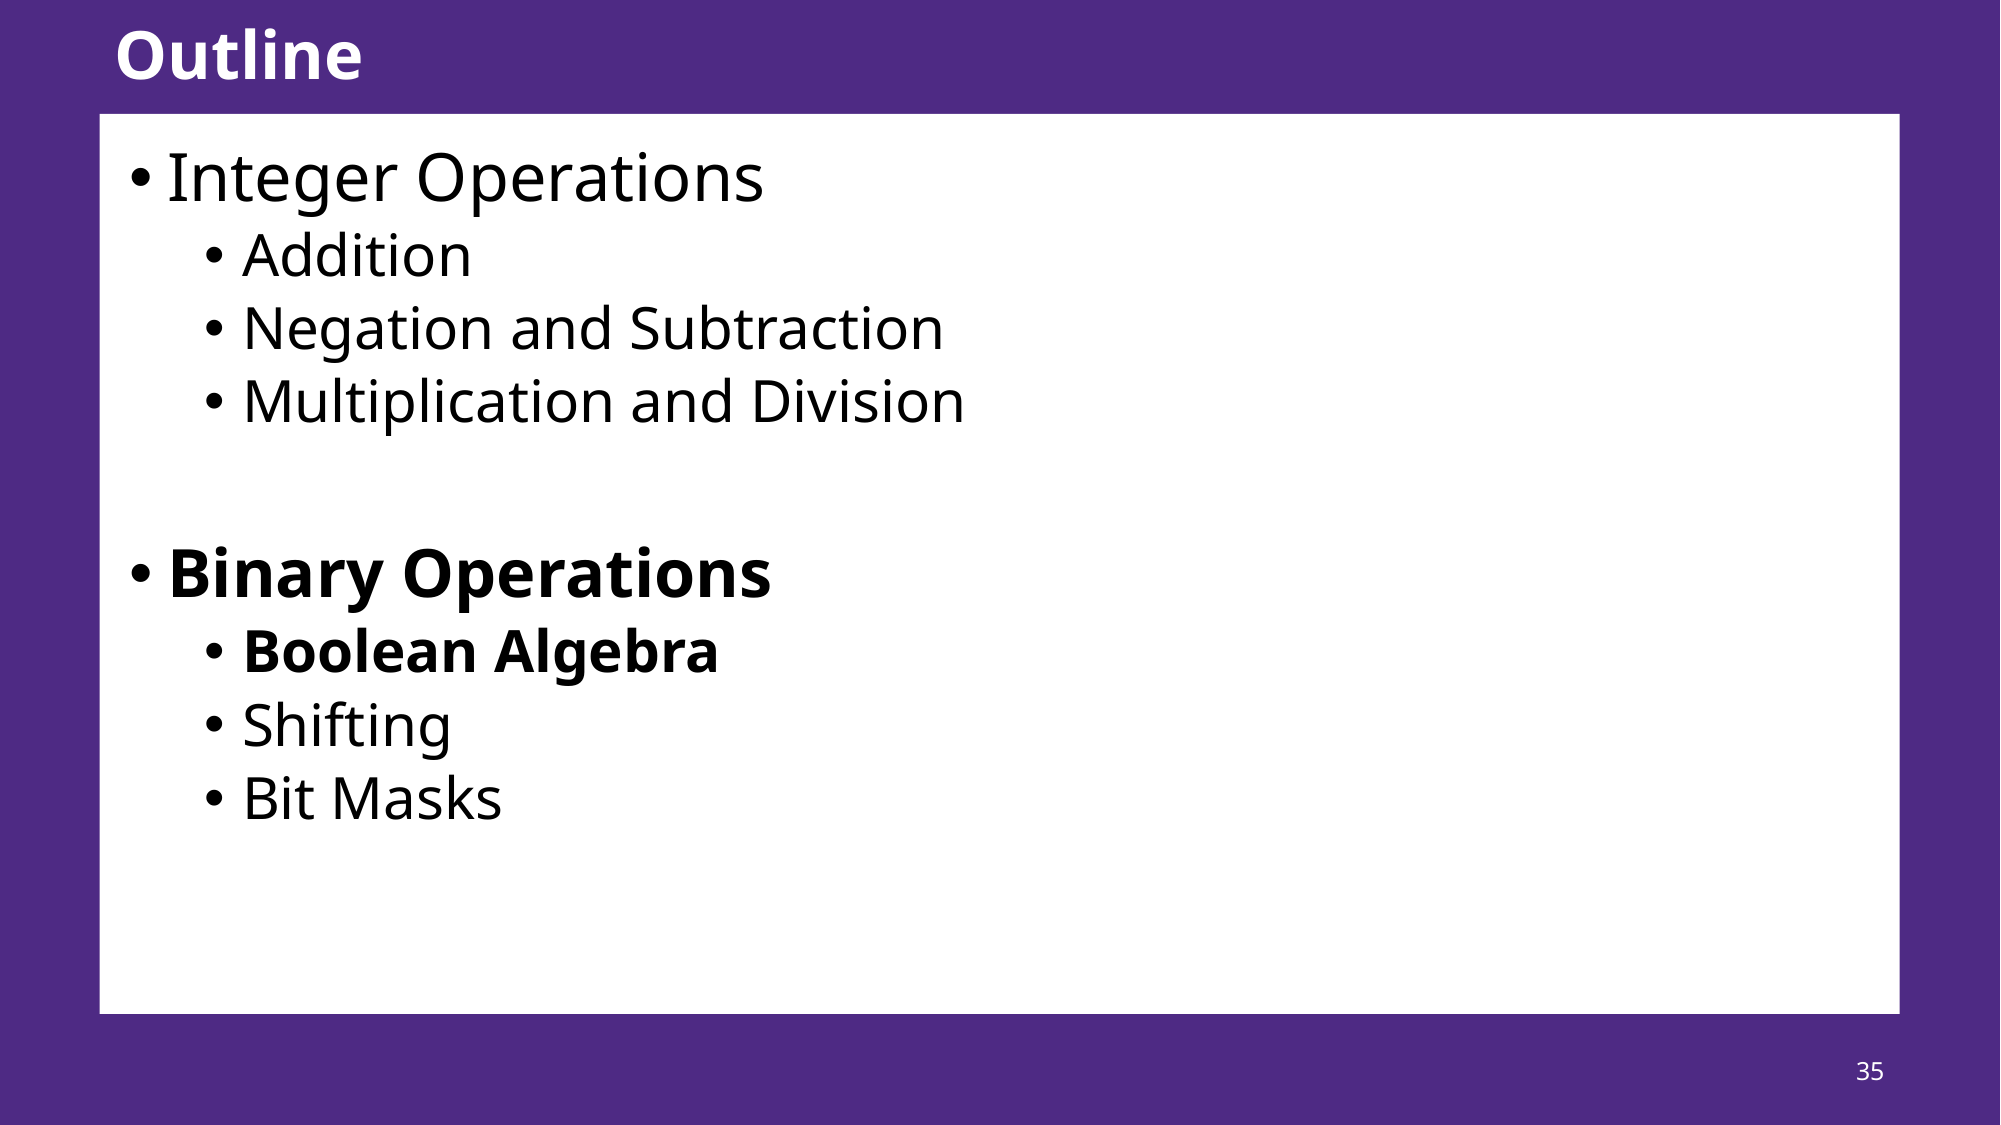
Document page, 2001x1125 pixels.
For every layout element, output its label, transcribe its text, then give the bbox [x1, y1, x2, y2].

list Integer Operations Addition Negation and Subtraction Multiplication and Division Binary Operations Boolean Algebra Shifting Bit Masks [99, 114, 1900, 1014]
title Outline [99, 1, 1900, 114]
slide_number 35 [1749, 1042, 1900, 1103]
